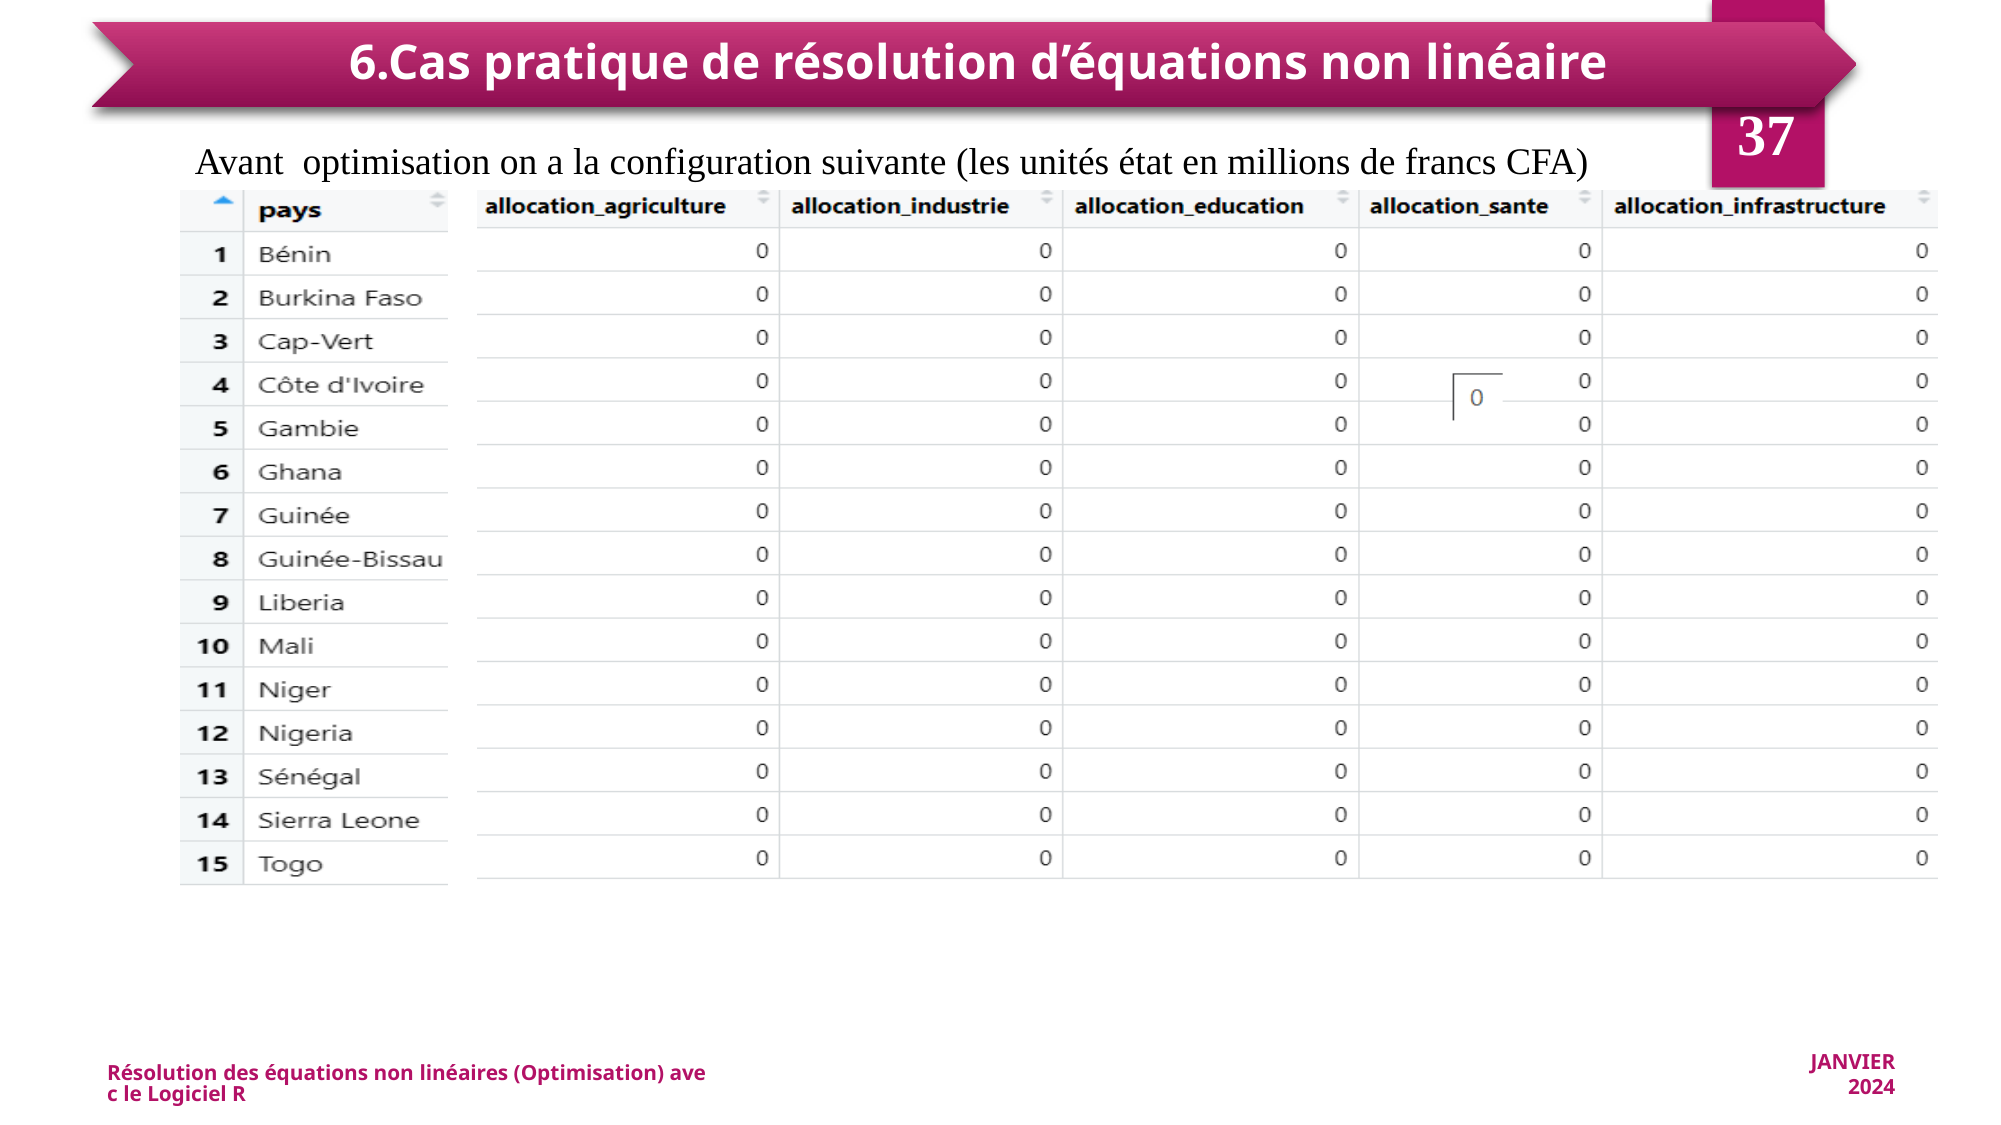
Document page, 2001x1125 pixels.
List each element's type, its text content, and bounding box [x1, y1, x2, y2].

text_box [90, 21, 1858, 108]
text_box Avant optimisation on a la configuration suivante (les unités état en millions de francs CFA) [179, 129, 1899, 190]
slide_number 37 [1698, 119, 1836, 129]
footer Résolution des équations non linéaires (Optimisation) avec le Logiciel R [92, 1048, 726, 1099]
slide_number JANVIER 2024 [1747, 1048, 1911, 1099]
picture [477, 190, 1938, 889]
picture [179, 190, 448, 889]
